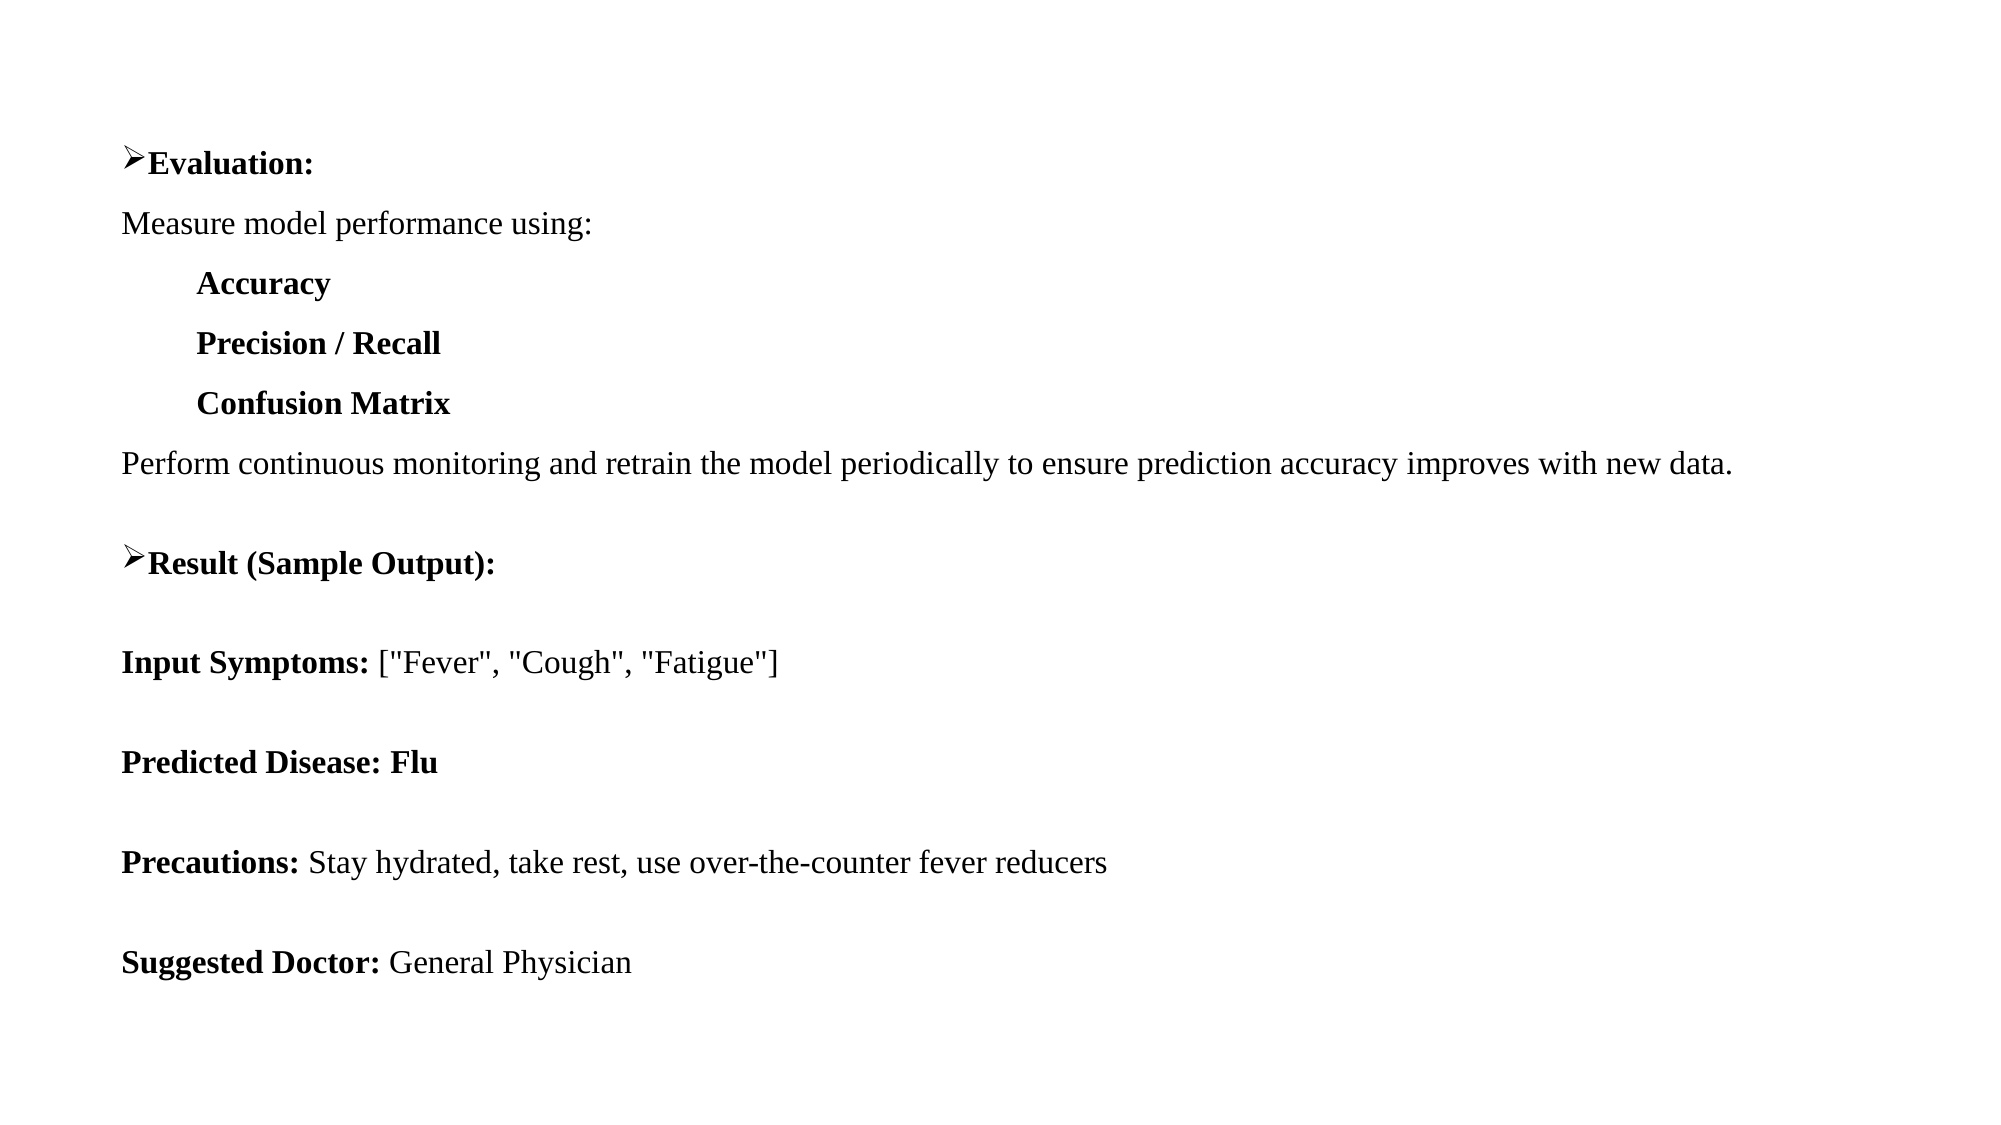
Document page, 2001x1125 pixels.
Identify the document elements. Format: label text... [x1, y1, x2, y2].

text_box Evaluation: Measure model performance using: Accuracy Precision / Recall Confusion Matrix Perform continuous monitoring and retrain the model periodically to ensure prediction accuracy improves with new data. Result (Sample Output): Input Symptoms: ["Fever", "Cough", "Fatigue"] Predicted Disease: Flu Precautions: Stay hydrated, take rest, use over-the-counter fever reducers Suggested Doctor: General Physician [106, 114, 1822, 988]
